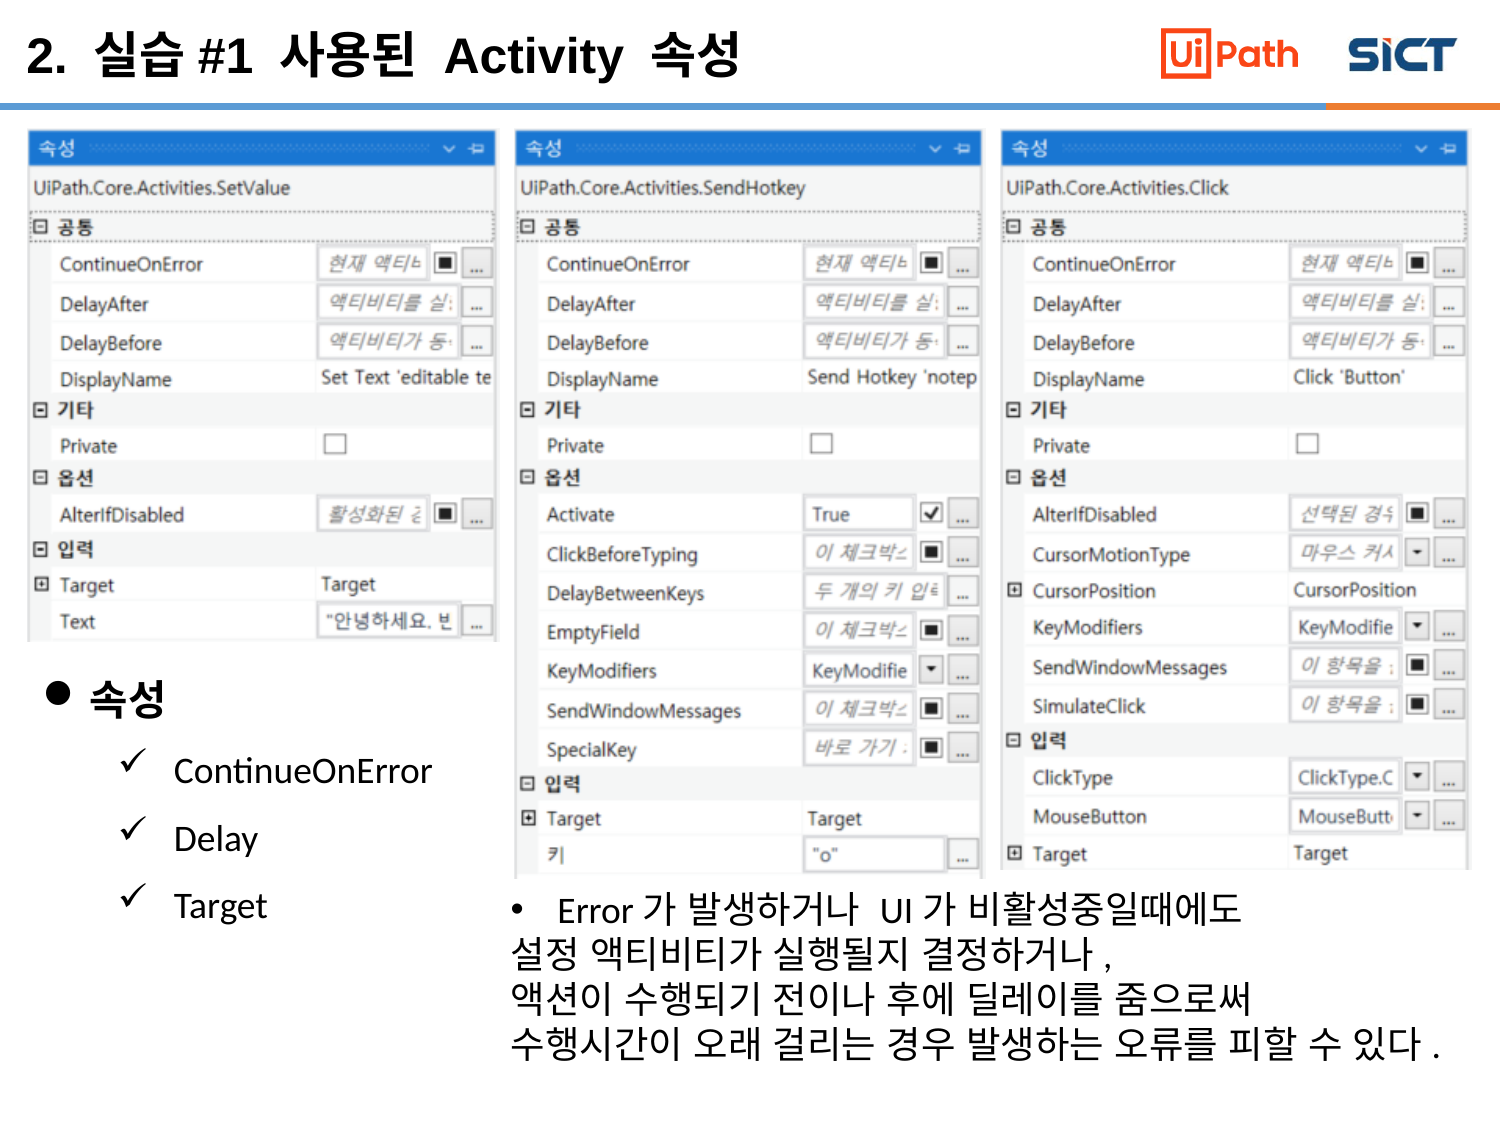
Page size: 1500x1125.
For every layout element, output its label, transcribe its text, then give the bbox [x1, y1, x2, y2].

picture [1000, 128, 1472, 870]
picture [1346, 34, 1459, 75]
picture [27, 128, 500, 642]
picture [513, 128, 986, 879]
text_box Error가 발생하거나 UI가 비활성중일때에도 설정 액티비티가 실행될지 결정하거나, 액션이 수행되기 전이나 후에 딜레이를 줌으로써 수행시간이 오래 걸리는 경우 발생하는 오류를 피할 수 있다. [495, 878, 1457, 1074]
text_box 속성 ContinueOnError Delay Target [27, 642, 500, 934]
picture [1279, 25, 1300, 81]
text_box 2. 실습#1 사용된 Activity 속성 [11, 15, 1279, 91]
